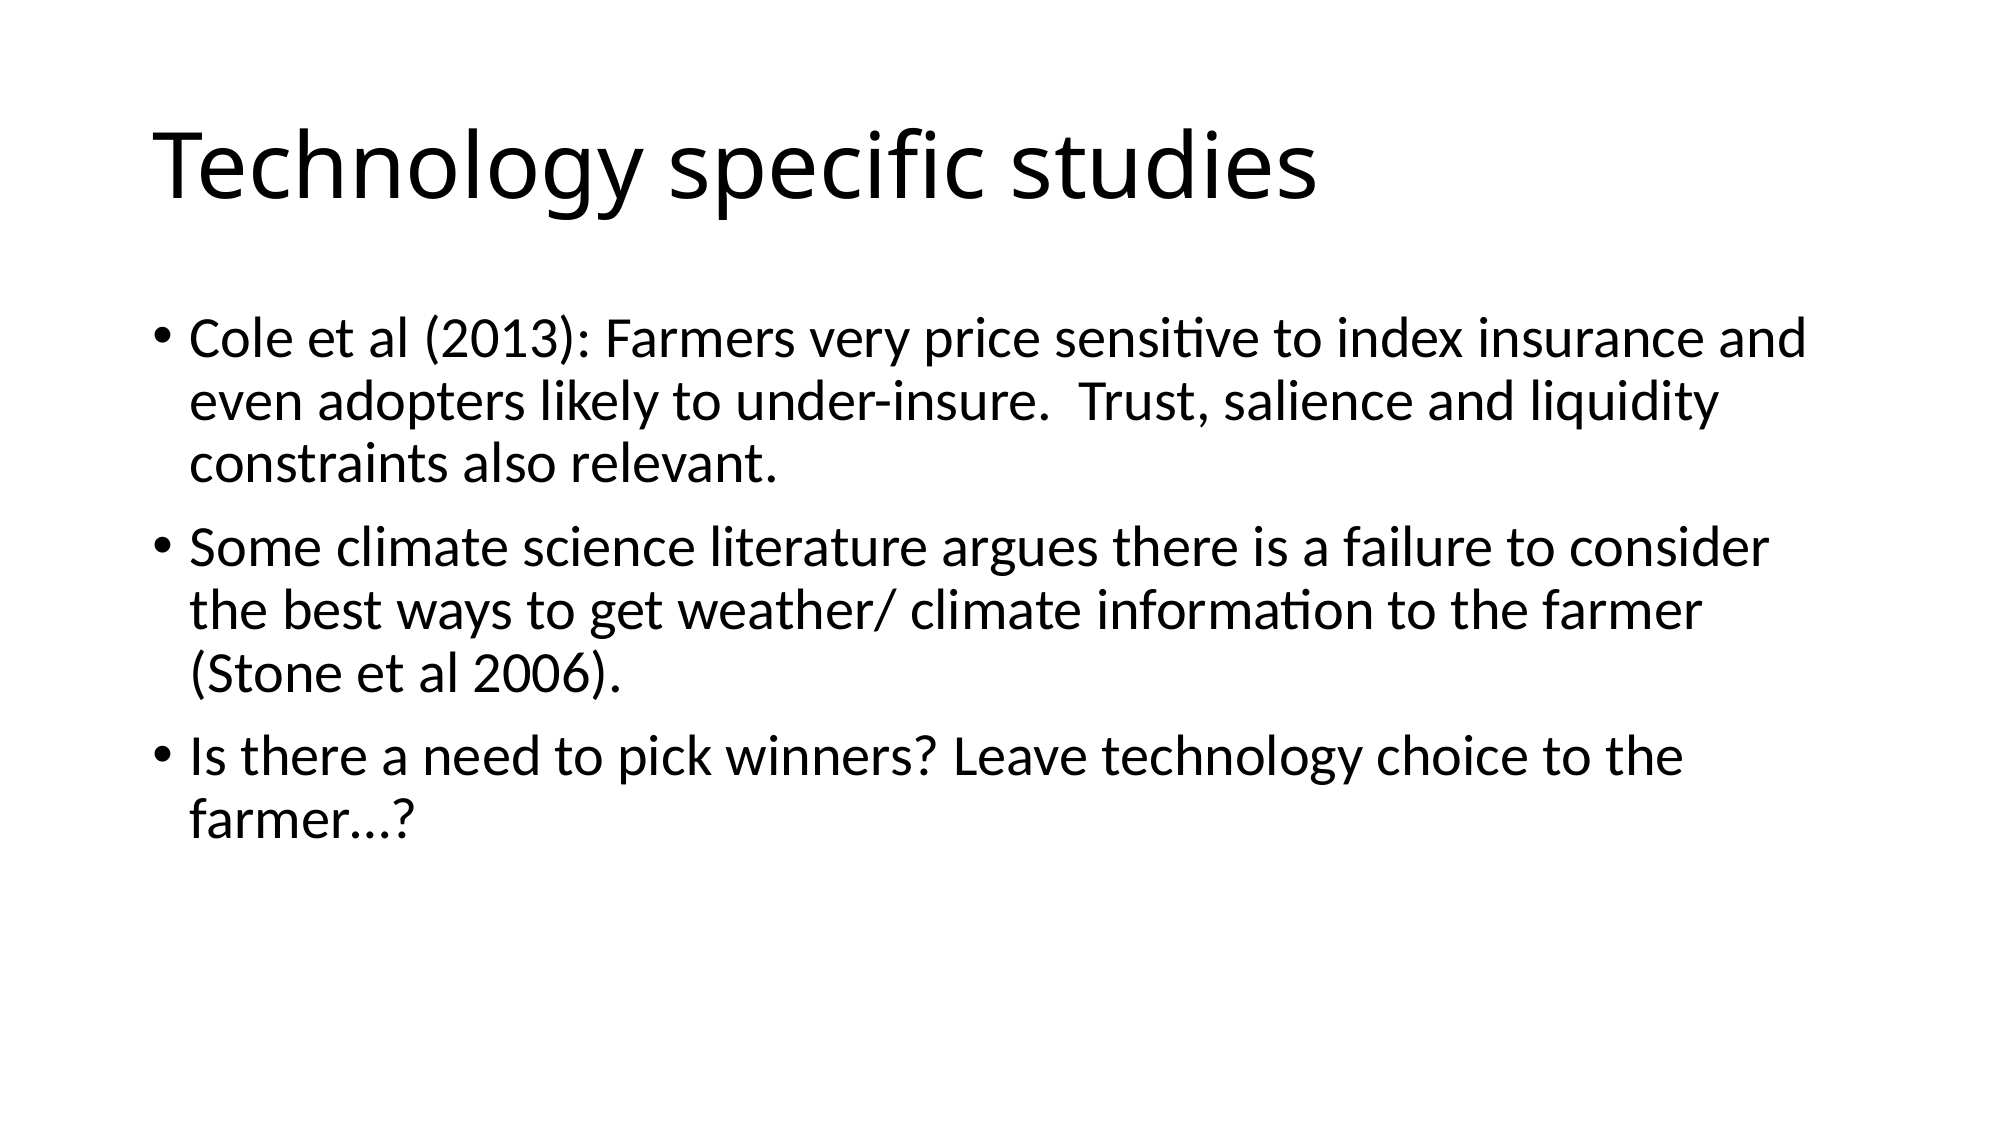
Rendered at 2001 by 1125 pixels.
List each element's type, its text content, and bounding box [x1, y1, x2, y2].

list Cole et al (2013): Farmers very price sensitive to index insurance and even adopters likely to under-insure. Trust, salience and liquidity constraints also relevant. Some climate science literature argues there is a failure to consider the best ways to get weather/ climate information to the farmer (Stone et al 2006). Is there a need to pick winners? Leave technology choice to the farmer…? [137, 299, 1863, 1014]
title Technology specific studies [137, 59, 1863, 278]
